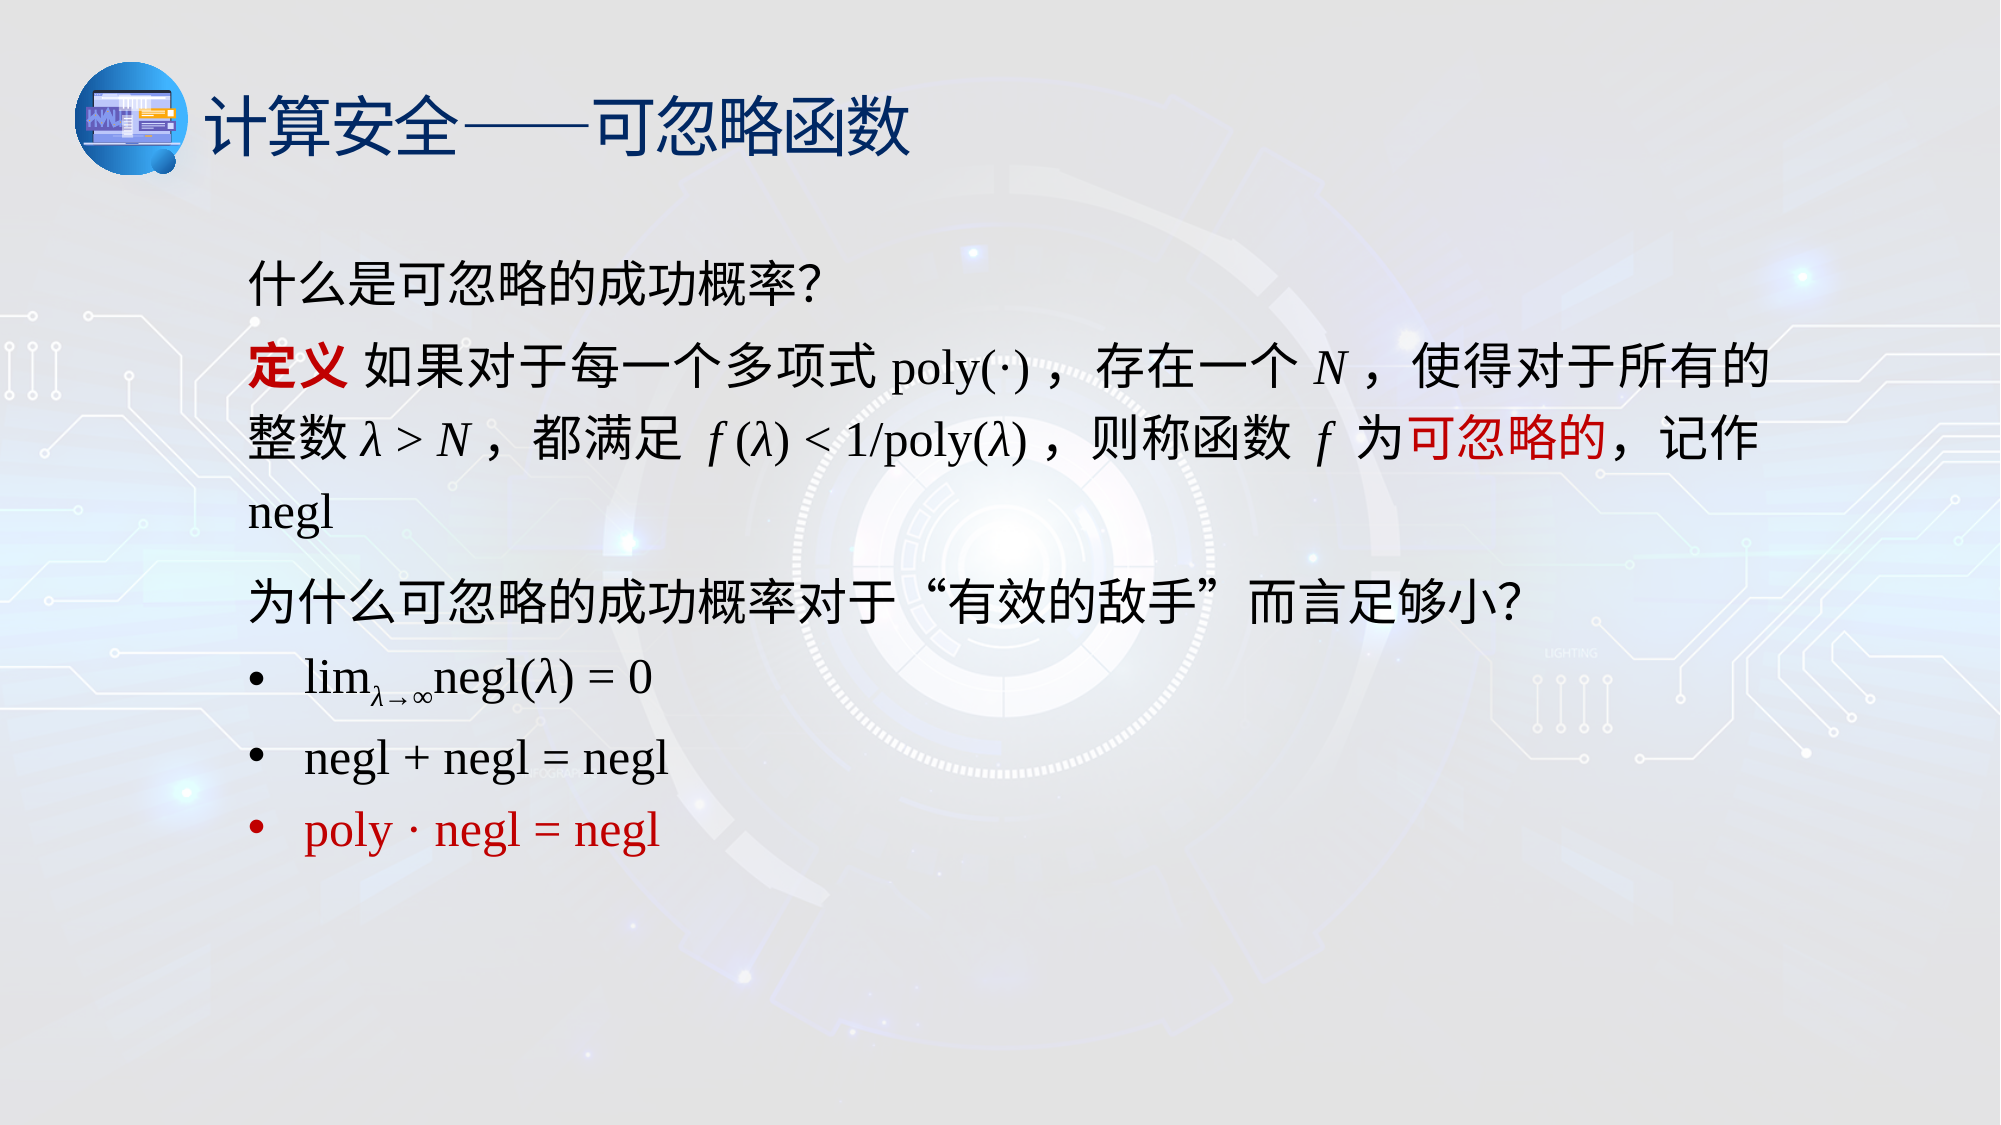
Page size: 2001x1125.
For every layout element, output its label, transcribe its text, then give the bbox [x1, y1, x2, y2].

text_box 什么是可忽略的成功概率？ [233, 233, 1786, 321]
text_box 定义 如果对于每一个多项式poly(·)，存在一个N，使得对于所有的整数λ > N，都满足 f (λ) < 1/poly(λ)，则称函数 f 为可忽略的，记作negl [233, 321, 1786, 546]
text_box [75, 62, 1340, 176]
text_box 为什么可忽略的成功概率对于“有效的敌手”而言足够小？ limλ→∞negl(λ) = 0 negl + negl = negl poly · negl = negl [233, 550, 1786, 864]
